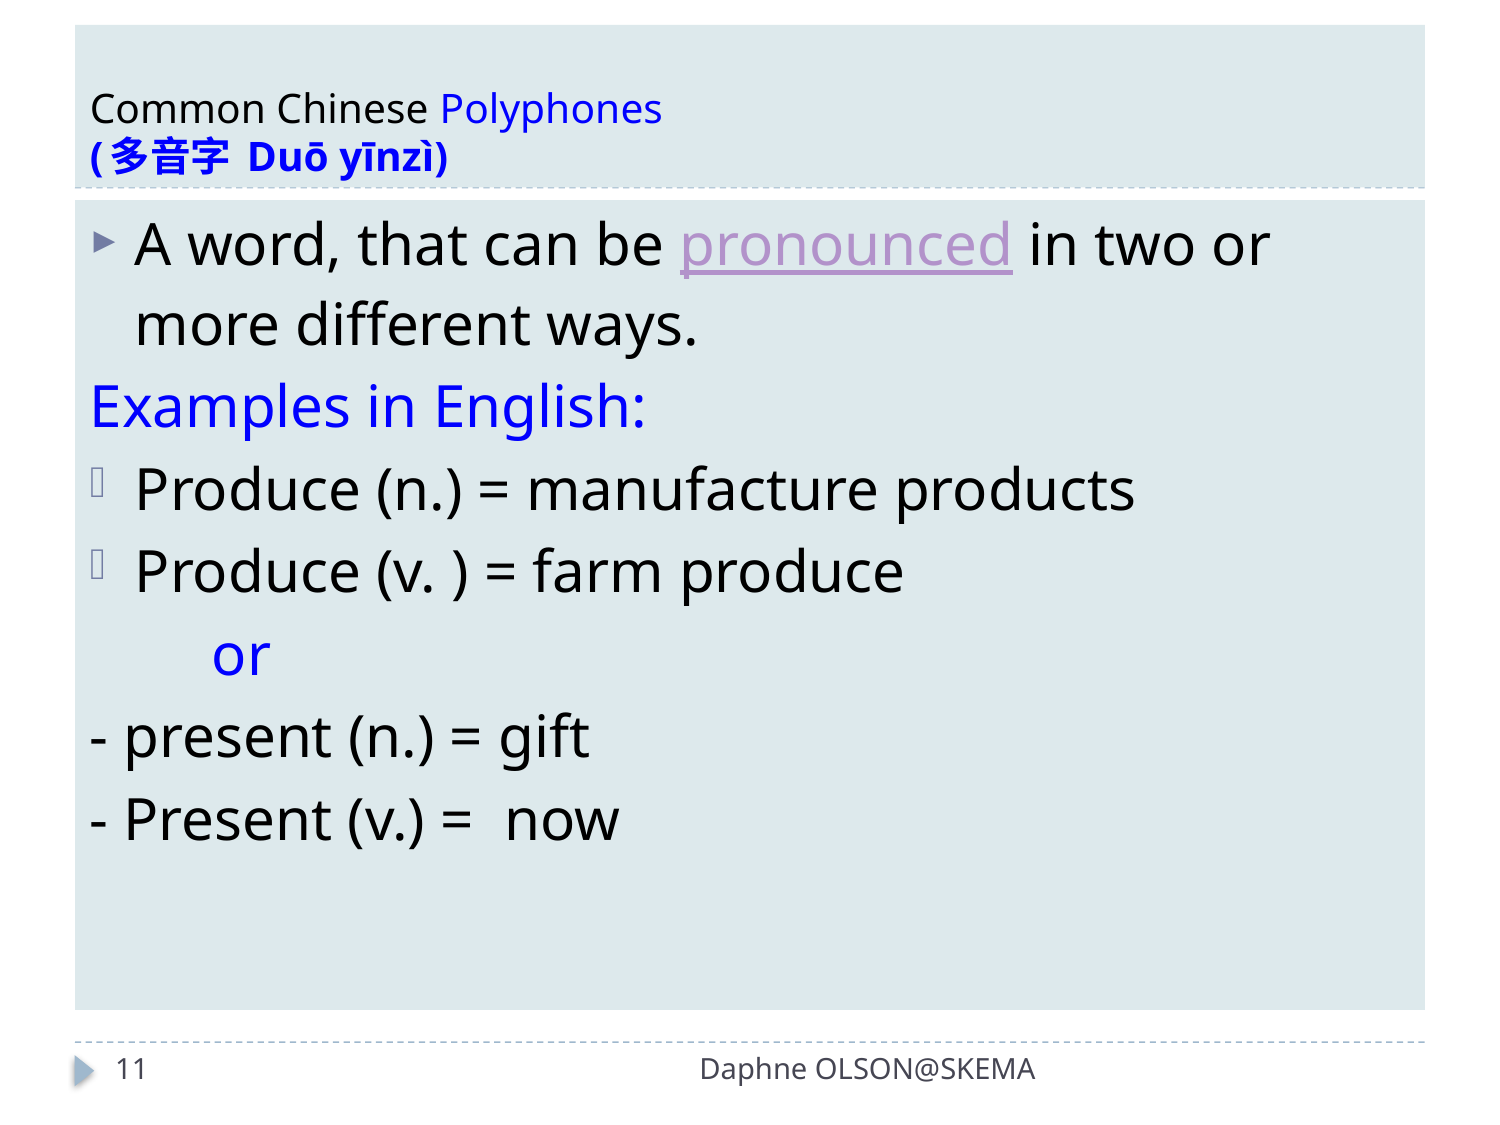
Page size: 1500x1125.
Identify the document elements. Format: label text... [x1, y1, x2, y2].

footer Daphne OLSON@SKEMA [475, 1042, 1051, 1103]
title Common Chinese Polyphones (多音字 Duō yīnzì) [75, 24, 1425, 188]
list A word, that can be pronounced in two or more different ways. Examples in English: Produce (n.) = manufacture products Produce (v. ) = farm produce or - present (n.) = gift - Present (v.) = now [75, 200, 1425, 1010]
slide_number 11 [100, 1042, 426, 1103]
